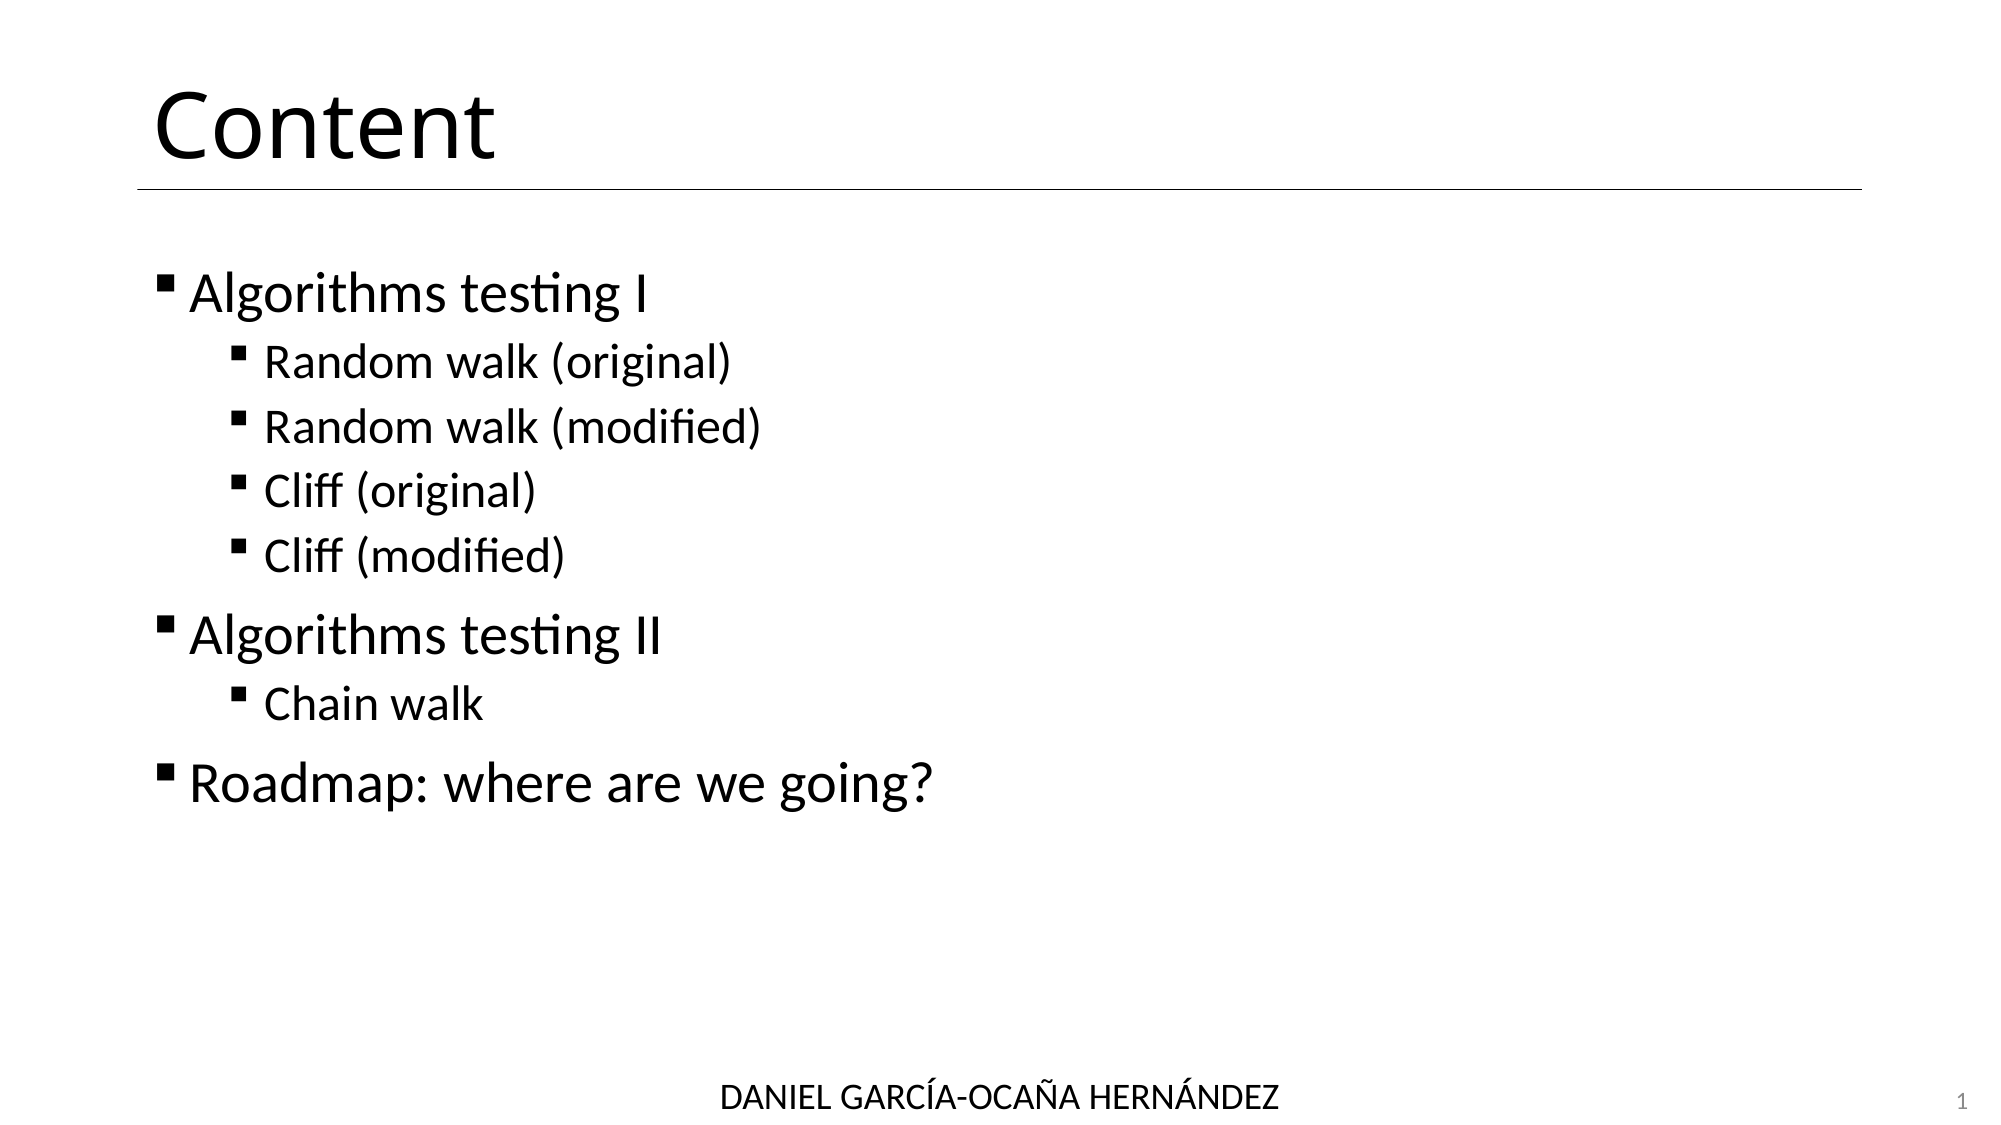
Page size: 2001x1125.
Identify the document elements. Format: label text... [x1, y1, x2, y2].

text_box DANIEL GARCÍA-OCAÑA HERNÁNDEZ [704, 1064, 1295, 1125]
list Algorithms testing I Random walk (original) Random walk (modified) Cliff (original) Cliff (modified) Algorithms testing II Chain walk Roadmap: where are we going? [137, 254, 1863, 1014]
title Content [137, 19, 1863, 238]
slide_number 1 [1533, 1069, 1984, 1125]
